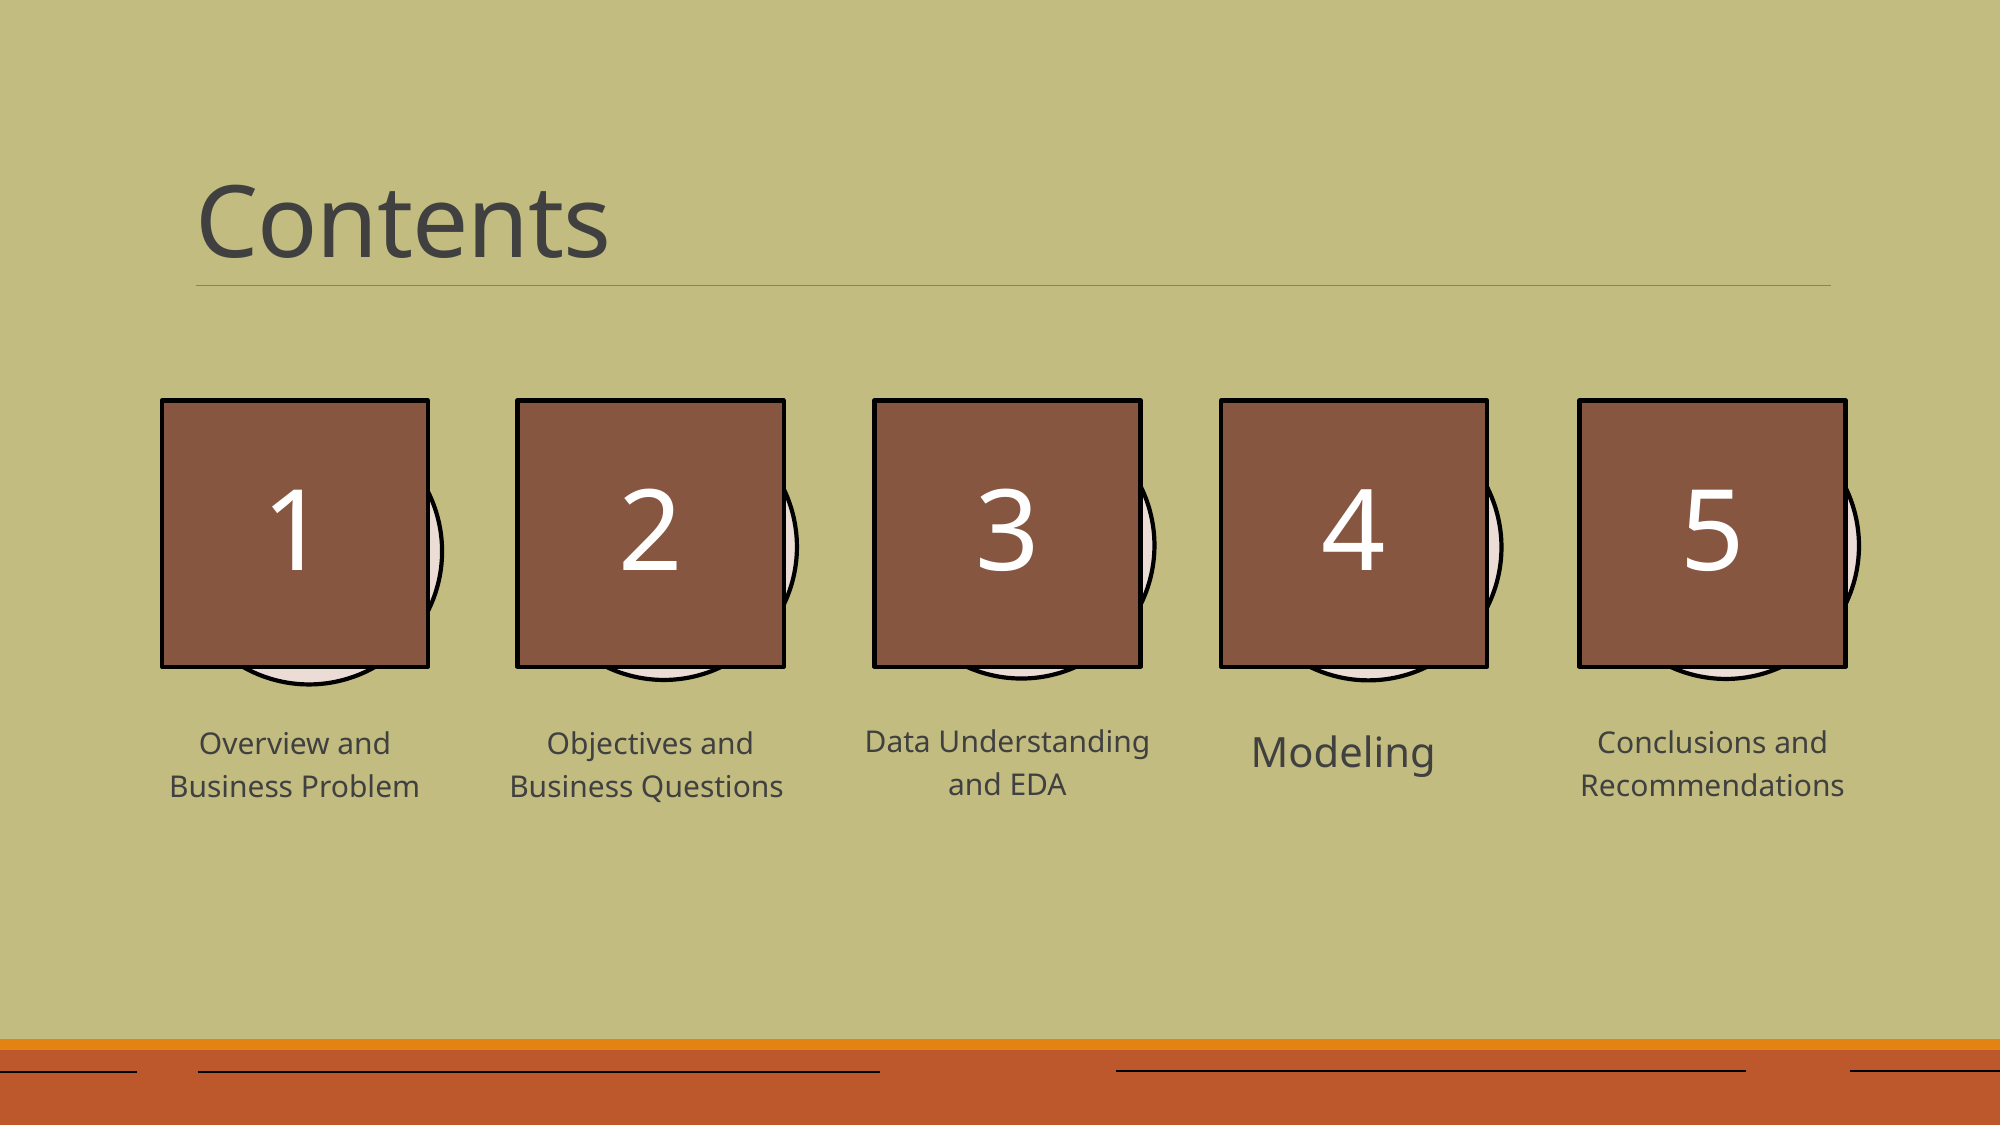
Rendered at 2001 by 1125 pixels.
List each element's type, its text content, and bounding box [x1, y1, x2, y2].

list Overview and Business Problem [135, 709, 455, 813]
title Contents [180, 47, 1830, 285]
list 5 [1577, 398, 1848, 669]
list 2 [515, 398, 786, 669]
list Data Understanding and EDA [847, 707, 1168, 812]
list Modeling [1194, 708, 1514, 813]
list 4 [1219, 398, 1489, 669]
list Objectives and Business Questions [490, 709, 811, 814]
list 1 [160, 398, 430, 669]
list Conclusions and Recommendations [1552, 708, 1873, 813]
list 3 [872, 398, 1143, 669]
